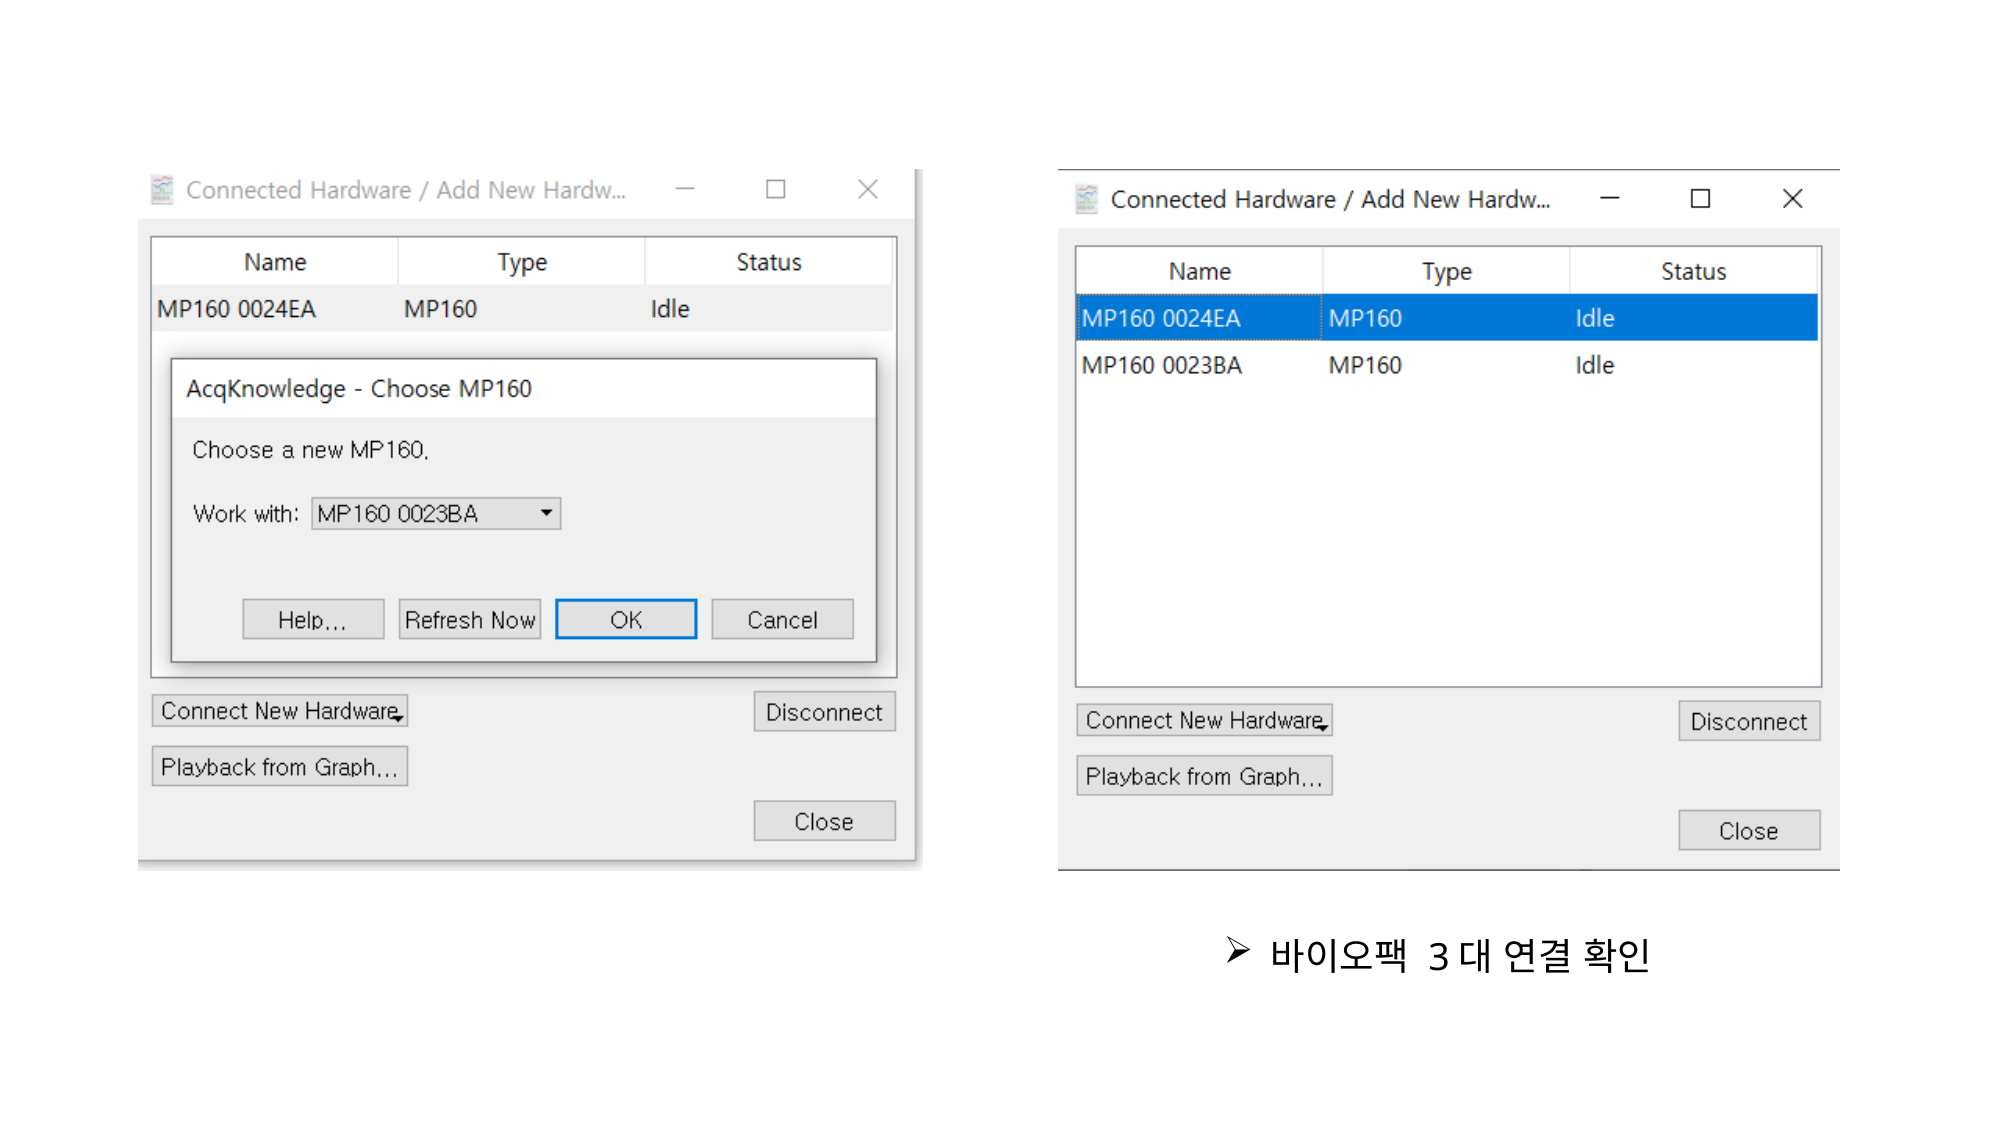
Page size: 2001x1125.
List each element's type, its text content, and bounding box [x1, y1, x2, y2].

text_box 바이오팩 3대 연결 확인 [1209, 925, 1795, 985]
picture [1058, 169, 1841, 871]
picture [138, 169, 923, 871]
